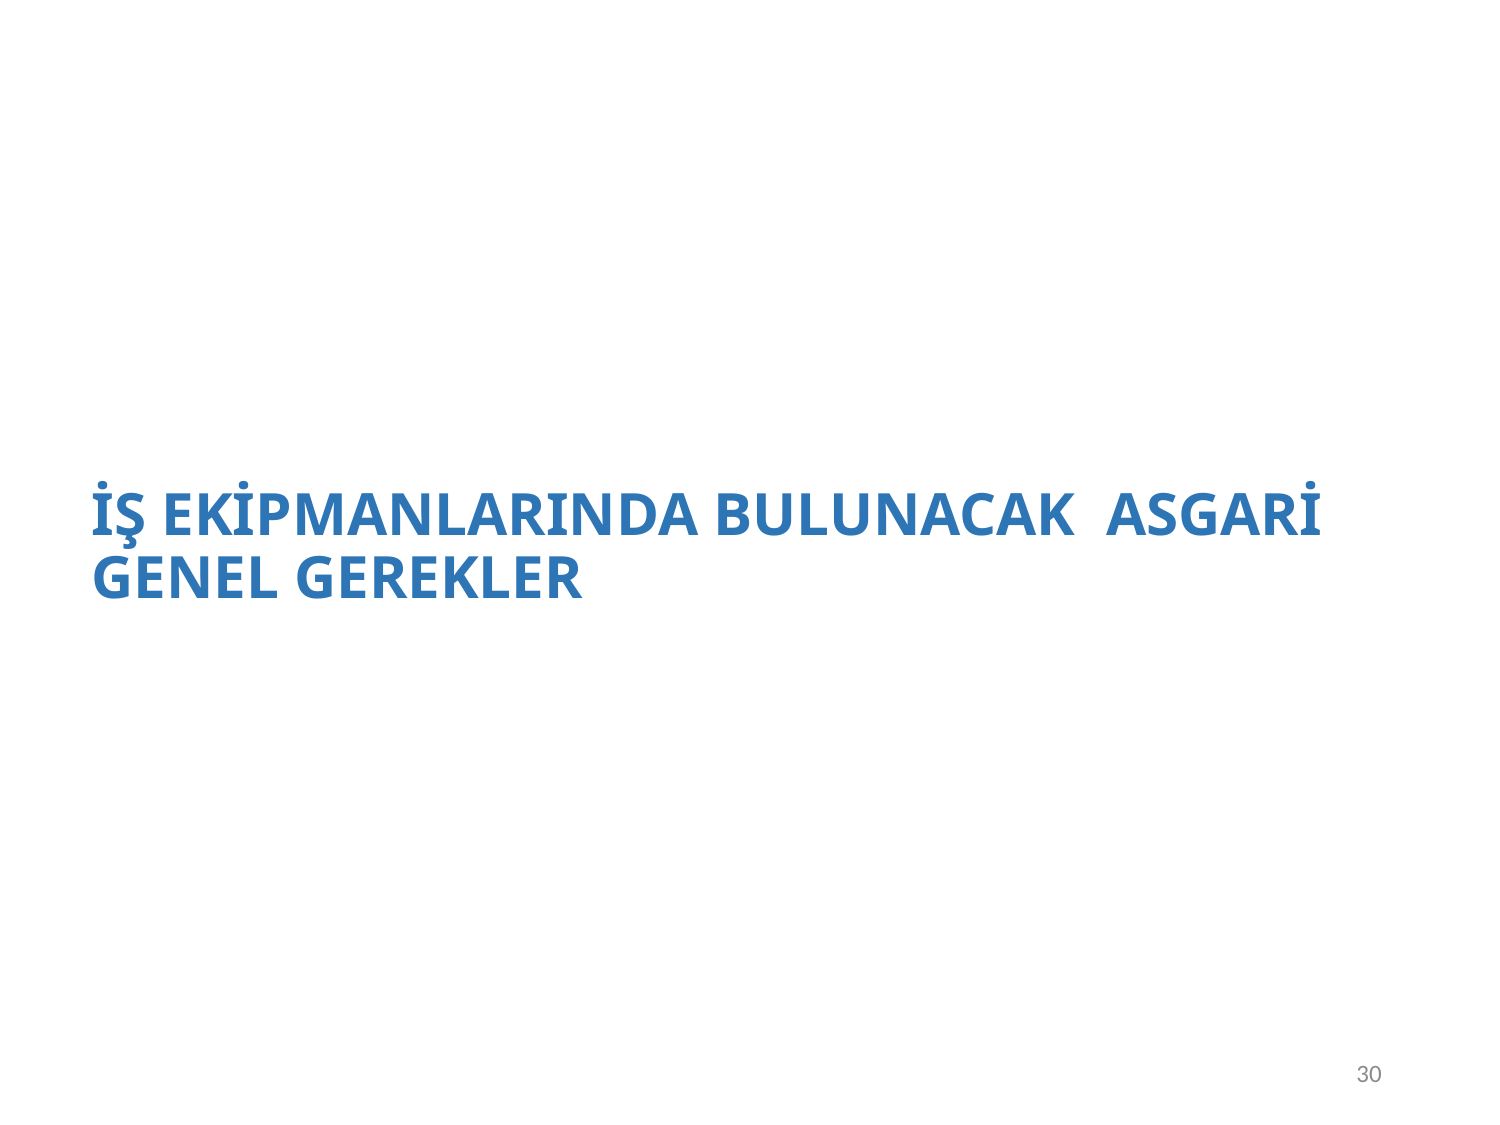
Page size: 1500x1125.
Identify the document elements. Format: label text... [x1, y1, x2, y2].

title İŞ EKİPMANLARINDA BULUNACAK ASGARİ GENEL GEREKLER [76, 434, 1427, 662]
slide_number 30 [1059, 1042, 1397, 1103]
